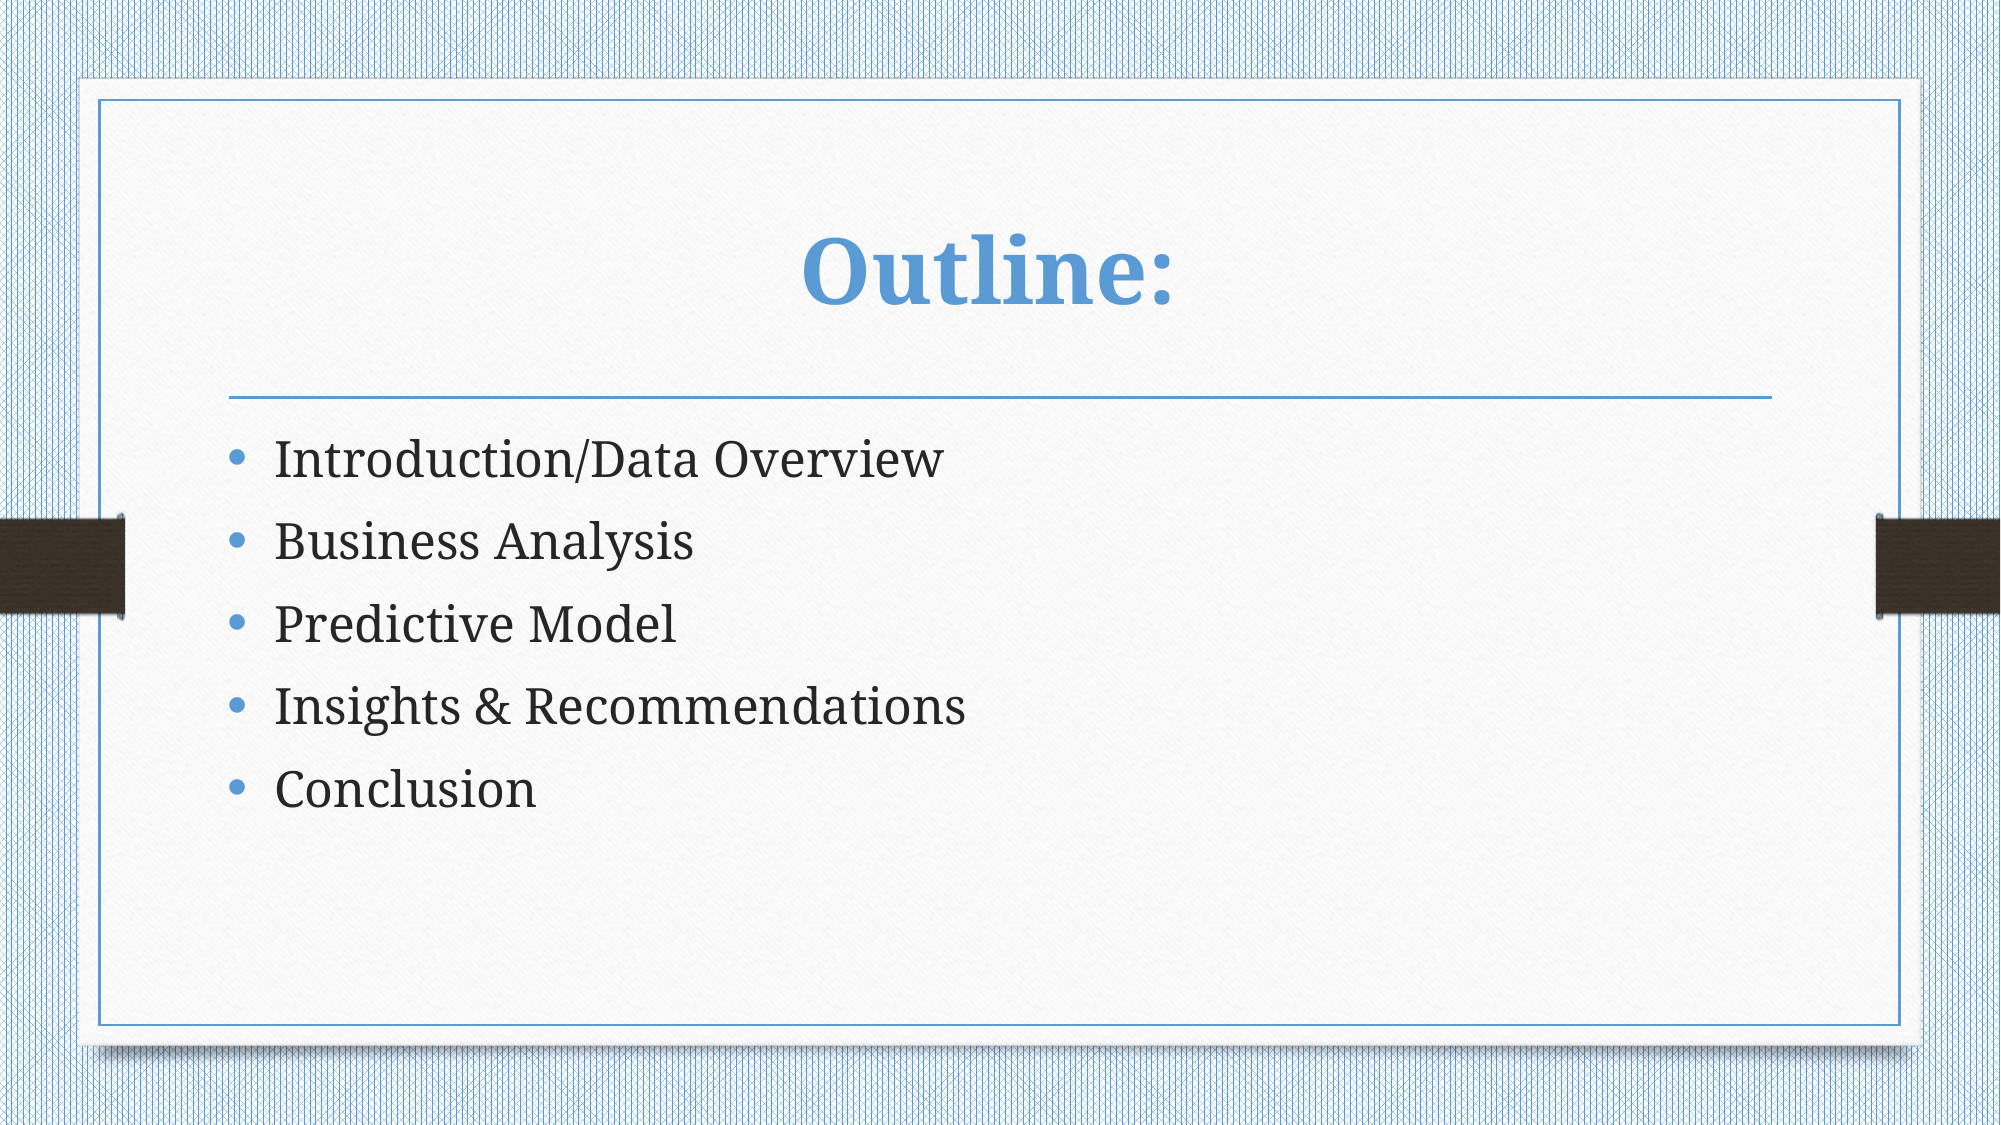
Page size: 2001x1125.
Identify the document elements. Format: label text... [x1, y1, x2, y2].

list Introduction/Data Overview Business Analysis Predictive Model Insights & Recommendations Conclusion [212, 419, 1788, 964]
title Outline: [212, 161, 1788, 375]
picture [0, 0, 2001, 1125]
